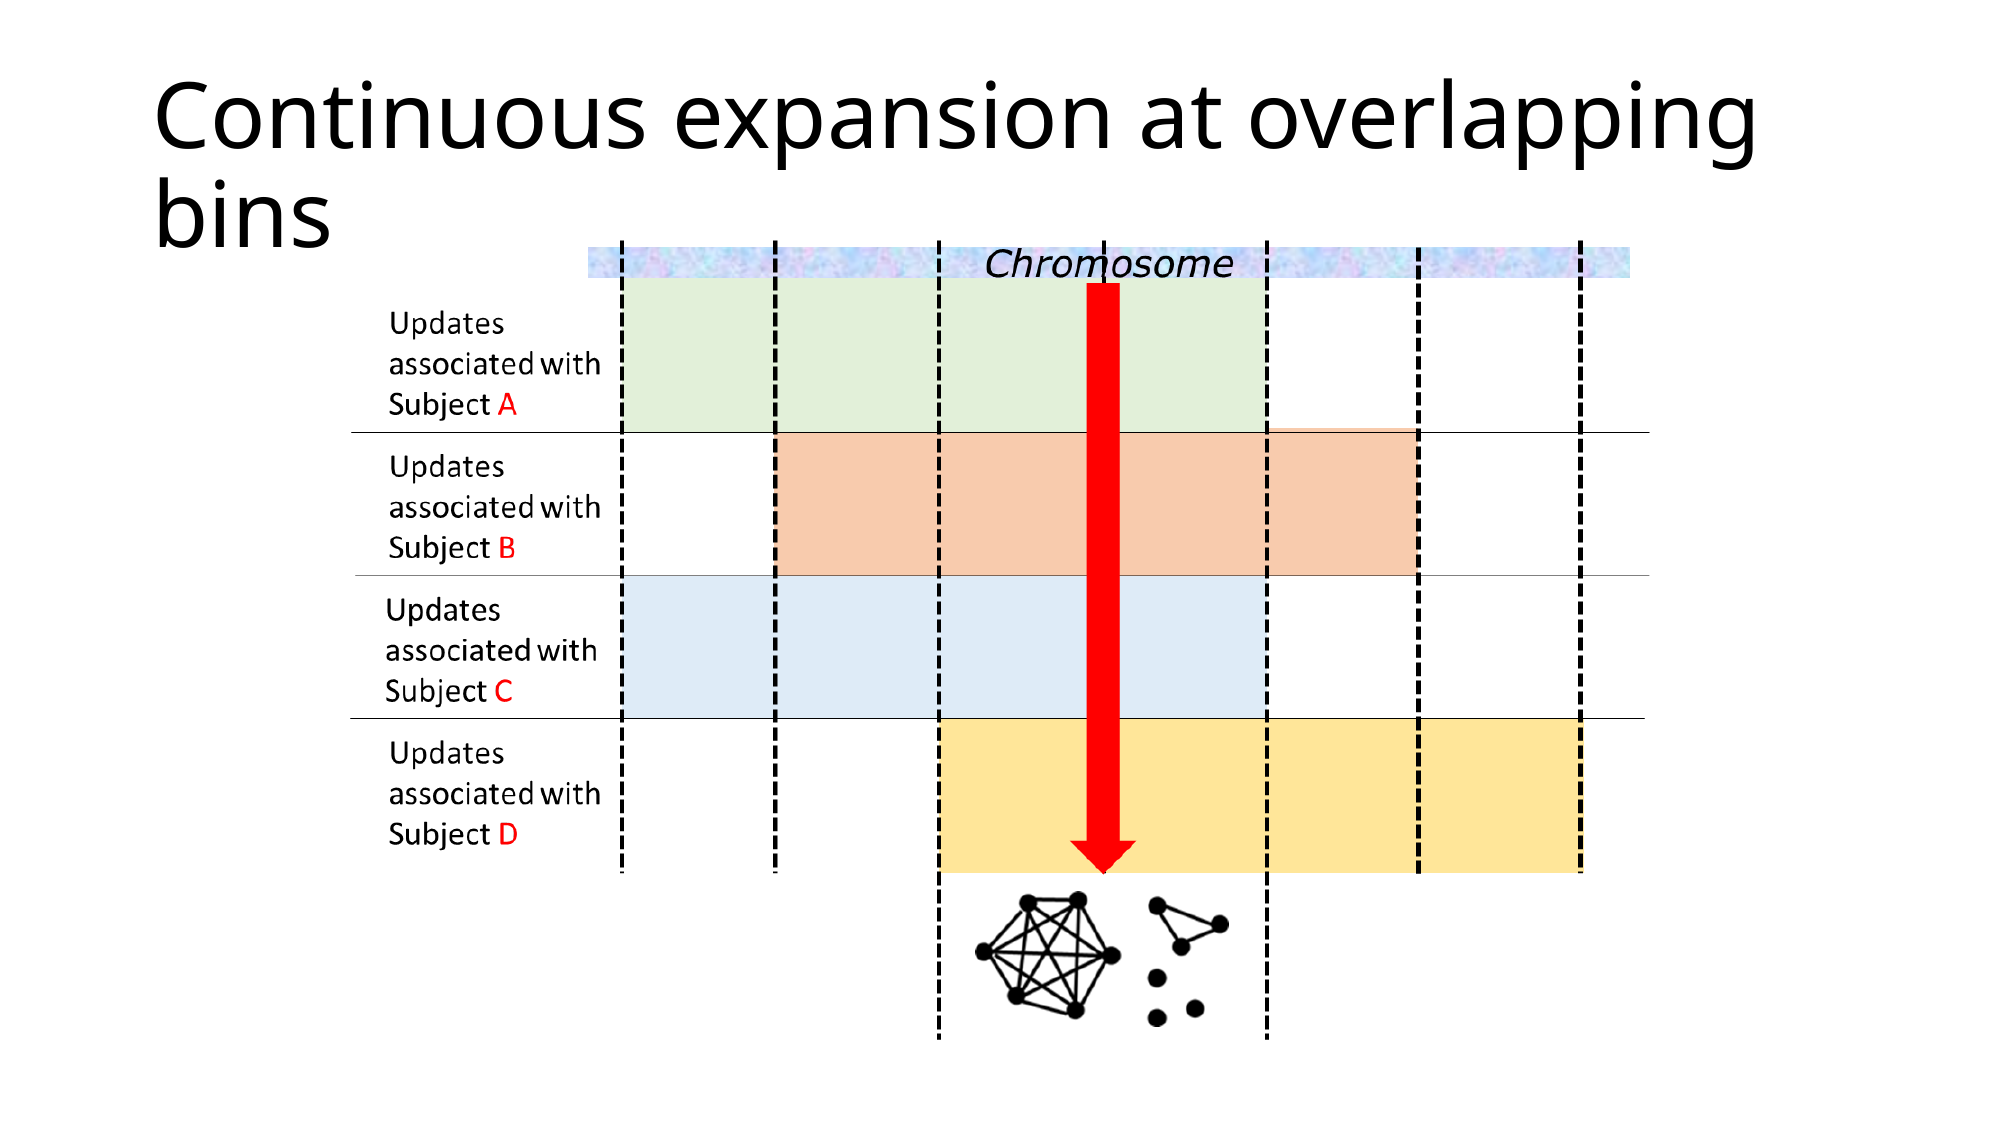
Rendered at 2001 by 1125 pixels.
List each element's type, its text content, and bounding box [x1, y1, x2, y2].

title Continuous expansion at overlapping bins [137, 59, 1863, 278]
picture [350, 228, 1650, 1042]
